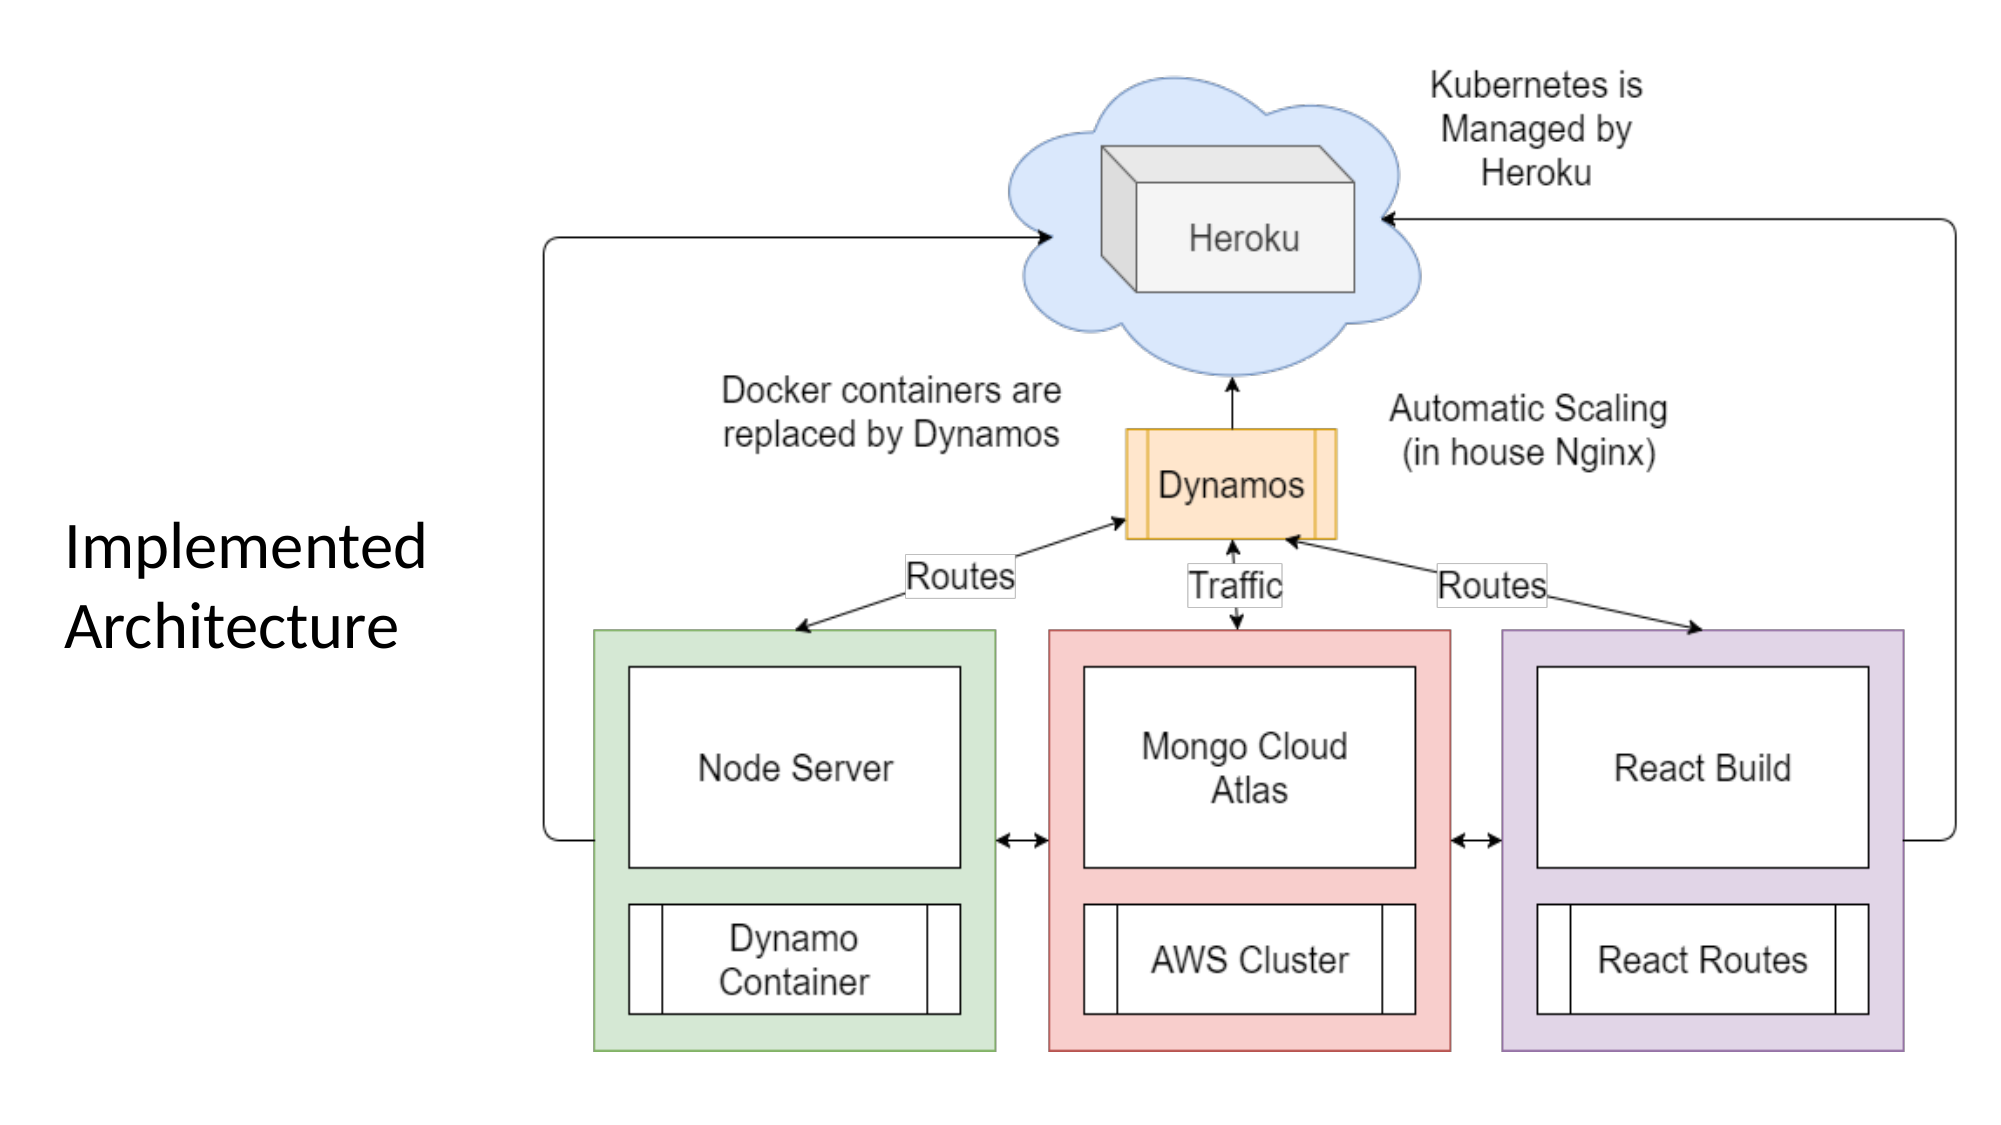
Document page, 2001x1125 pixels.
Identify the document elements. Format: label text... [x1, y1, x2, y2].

text_box Implemented Architecture [49, 494, 531, 669]
picture [531, 45, 1971, 1052]
